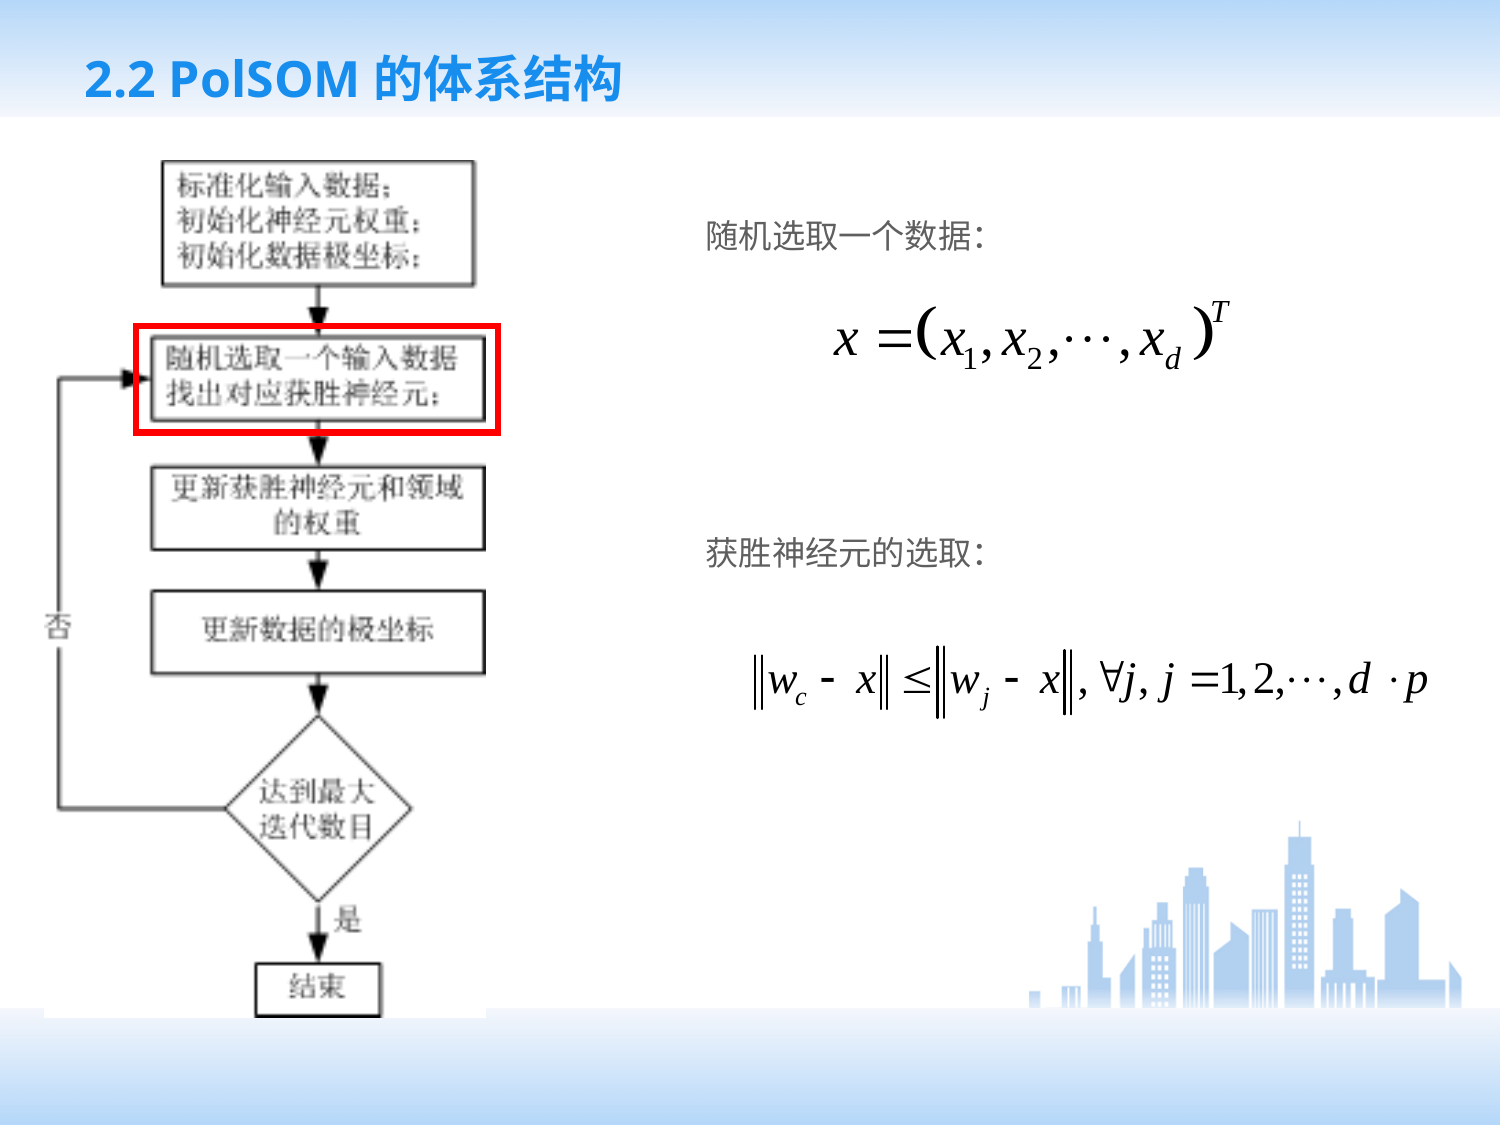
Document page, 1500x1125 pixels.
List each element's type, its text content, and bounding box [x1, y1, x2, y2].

text_box 获胜神经元的选取： [690, 513, 1093, 580]
picture [0, 160, 1500, 1125]
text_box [820, 281, 1247, 393]
picture [0, 0, 1500, 117]
text_box 随机选取一个数据： [690, 196, 1093, 263]
title 2.2 PolSOM的体系结构 [69, 1, 1431, 117]
text_box [486, 325, 499, 433]
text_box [744, 633, 1441, 729]
